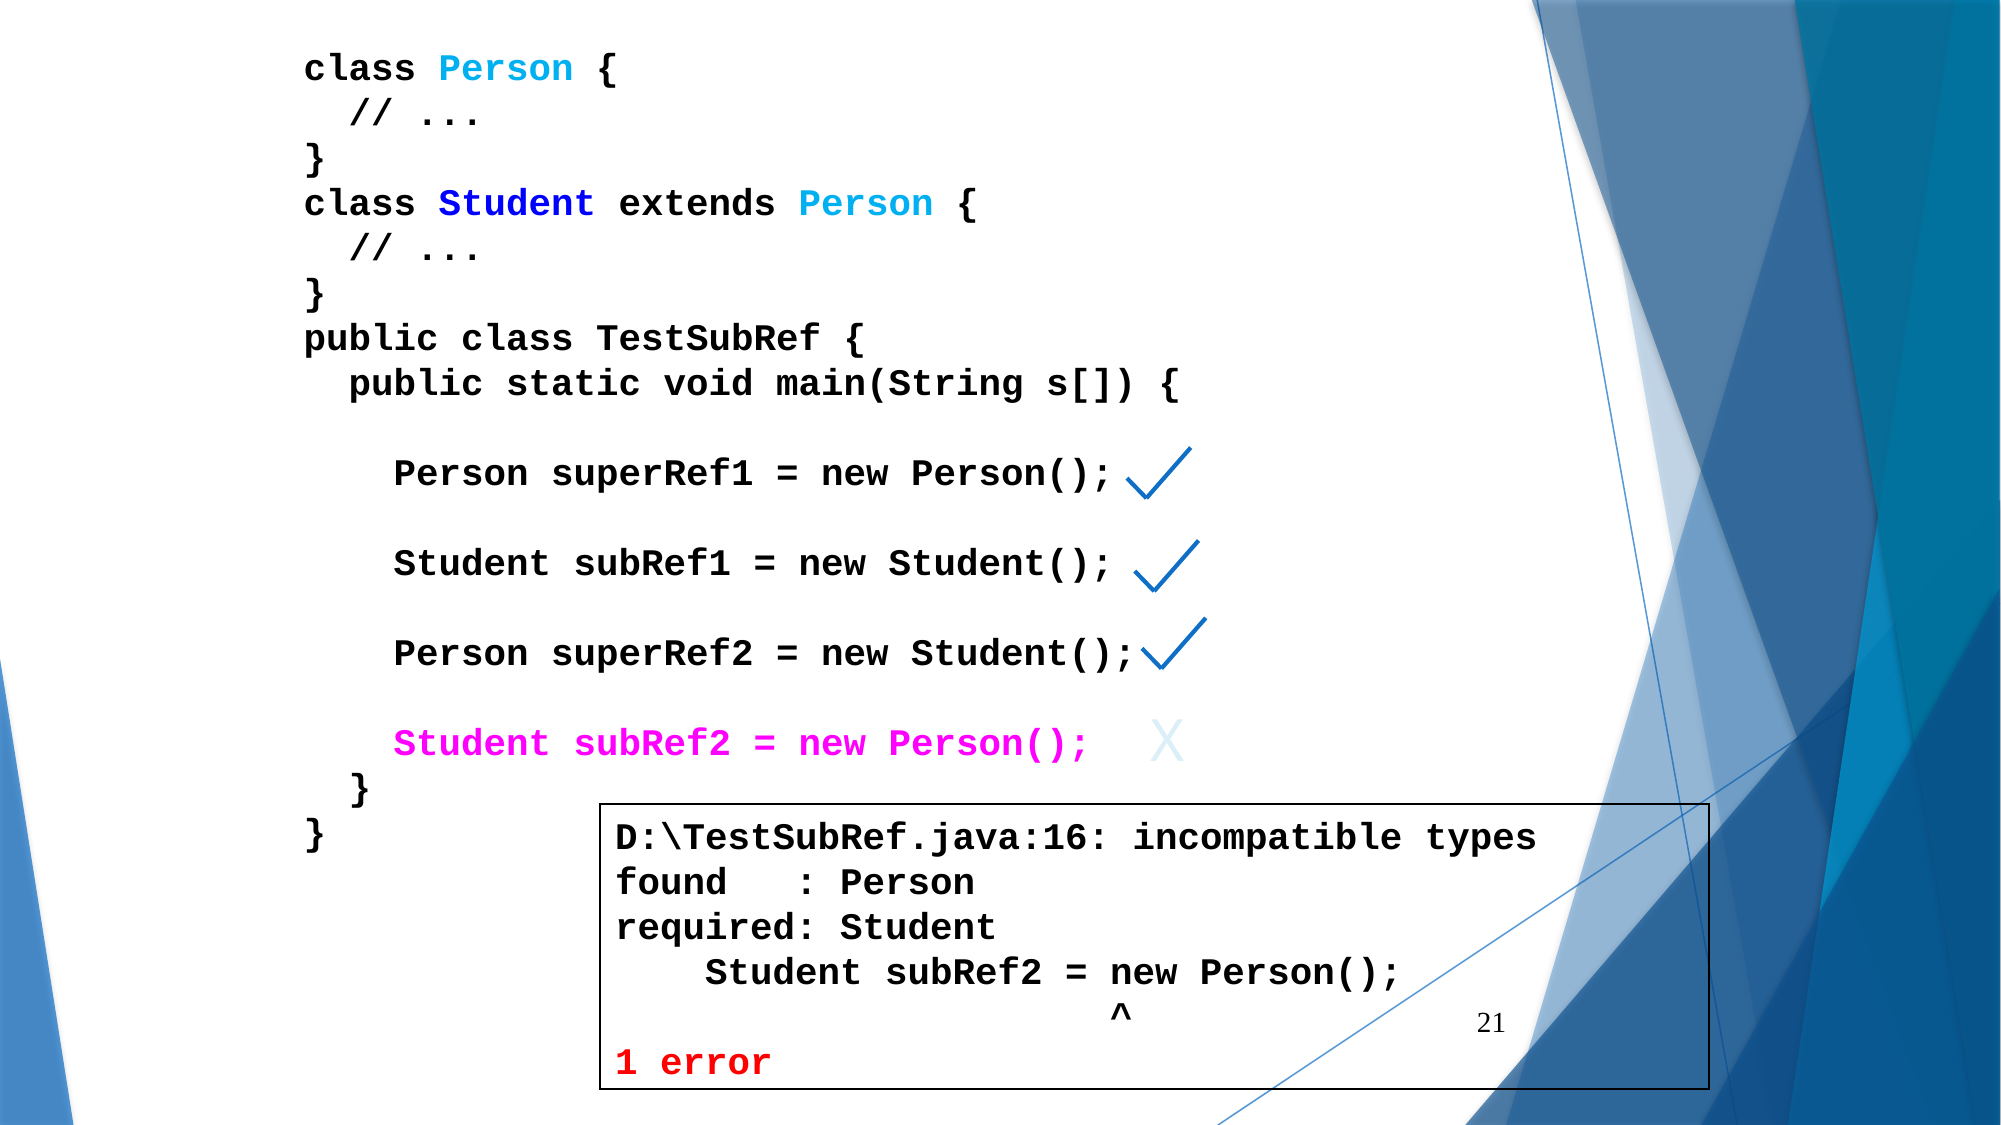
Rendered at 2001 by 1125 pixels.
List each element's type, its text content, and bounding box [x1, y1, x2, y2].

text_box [1139, 529, 1191, 594]
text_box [1131, 436, 1183, 501]
text_box X [1135, 696, 1211, 781]
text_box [1146, 607, 1198, 671]
text_box class Person { // ... } class Student extends Person { // ... } public class TestSubRef { public static void main(String s[]) { Person superRef1 = new Person(); Student subRef1 = new Student(); Person superRef2 = new Student(); Student subRef2 = new Person(); } } [288, 35, 1464, 861]
text_box D:\TestSubRef.java:16: incompatible types found : Person required: Student Student subRef2 = new Person(); ^ 1 error [600, 804, 1710, 1090]
